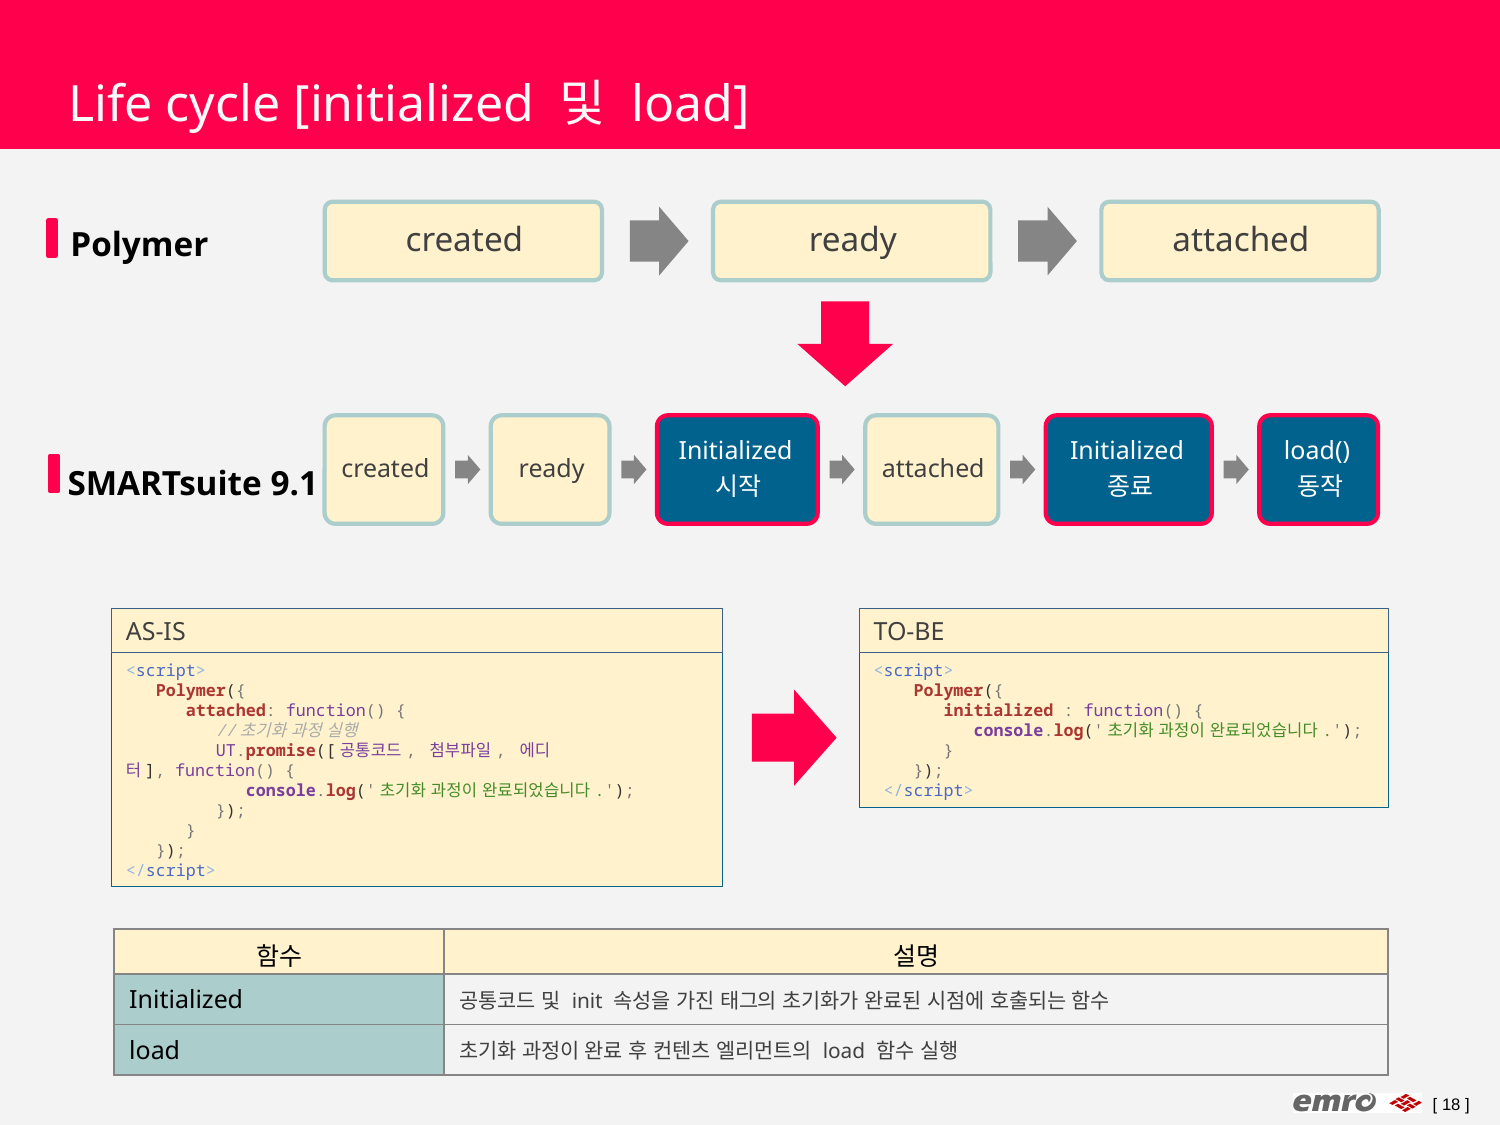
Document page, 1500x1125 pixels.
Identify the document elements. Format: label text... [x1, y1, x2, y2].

text_box <script> Polymer({ attached: function() { //초기화 과정 실행 UT.promise([공통코드, 첨부파일, 에디터], function() { console.log('초기화 과정이 완료되었습니다.'); }); } }); </script> [111, 655, 723, 887]
table_cell load [115, 1025, 443, 1074]
table_cell Initialized [115, 975, 443, 1024]
text_box TO-BE [857, 606, 1390, 655]
text_box AS-IS [109, 606, 725, 655]
list Life cycle [initialized 및 load] [53, 54, 1376, 149]
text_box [323, 201, 1380, 281]
picture [1293, 1093, 1422, 1113]
text_box [751, 689, 837, 786]
table_cell 공통코드 및 init 속성을 가진 태그의 초기화가 완료된 시점에 호출되는 함수 [445, 975, 1387, 1024]
text_box <script> Polymer({ initialized : function() { console.log('초기화 과정이 완료되었습니다.'); } }); </script> [858, 655, 1388, 807]
text_box [46, 218, 58, 258]
text_box [797, 301, 894, 387]
table_cell 초기화 과정이 완료 후 컨텐츠 엘리먼트의 load 함수 실행 [445, 1025, 1387, 1074]
text_box [48, 454, 60, 493]
text_box Polymer [55, 196, 1199, 271]
table_header 설명 [445, 930, 1387, 973]
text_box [323, 415, 1379, 525]
table_header 함수 [115, 930, 443, 973]
text_box SMARTsuite 9.1 [53, 434, 318, 510]
